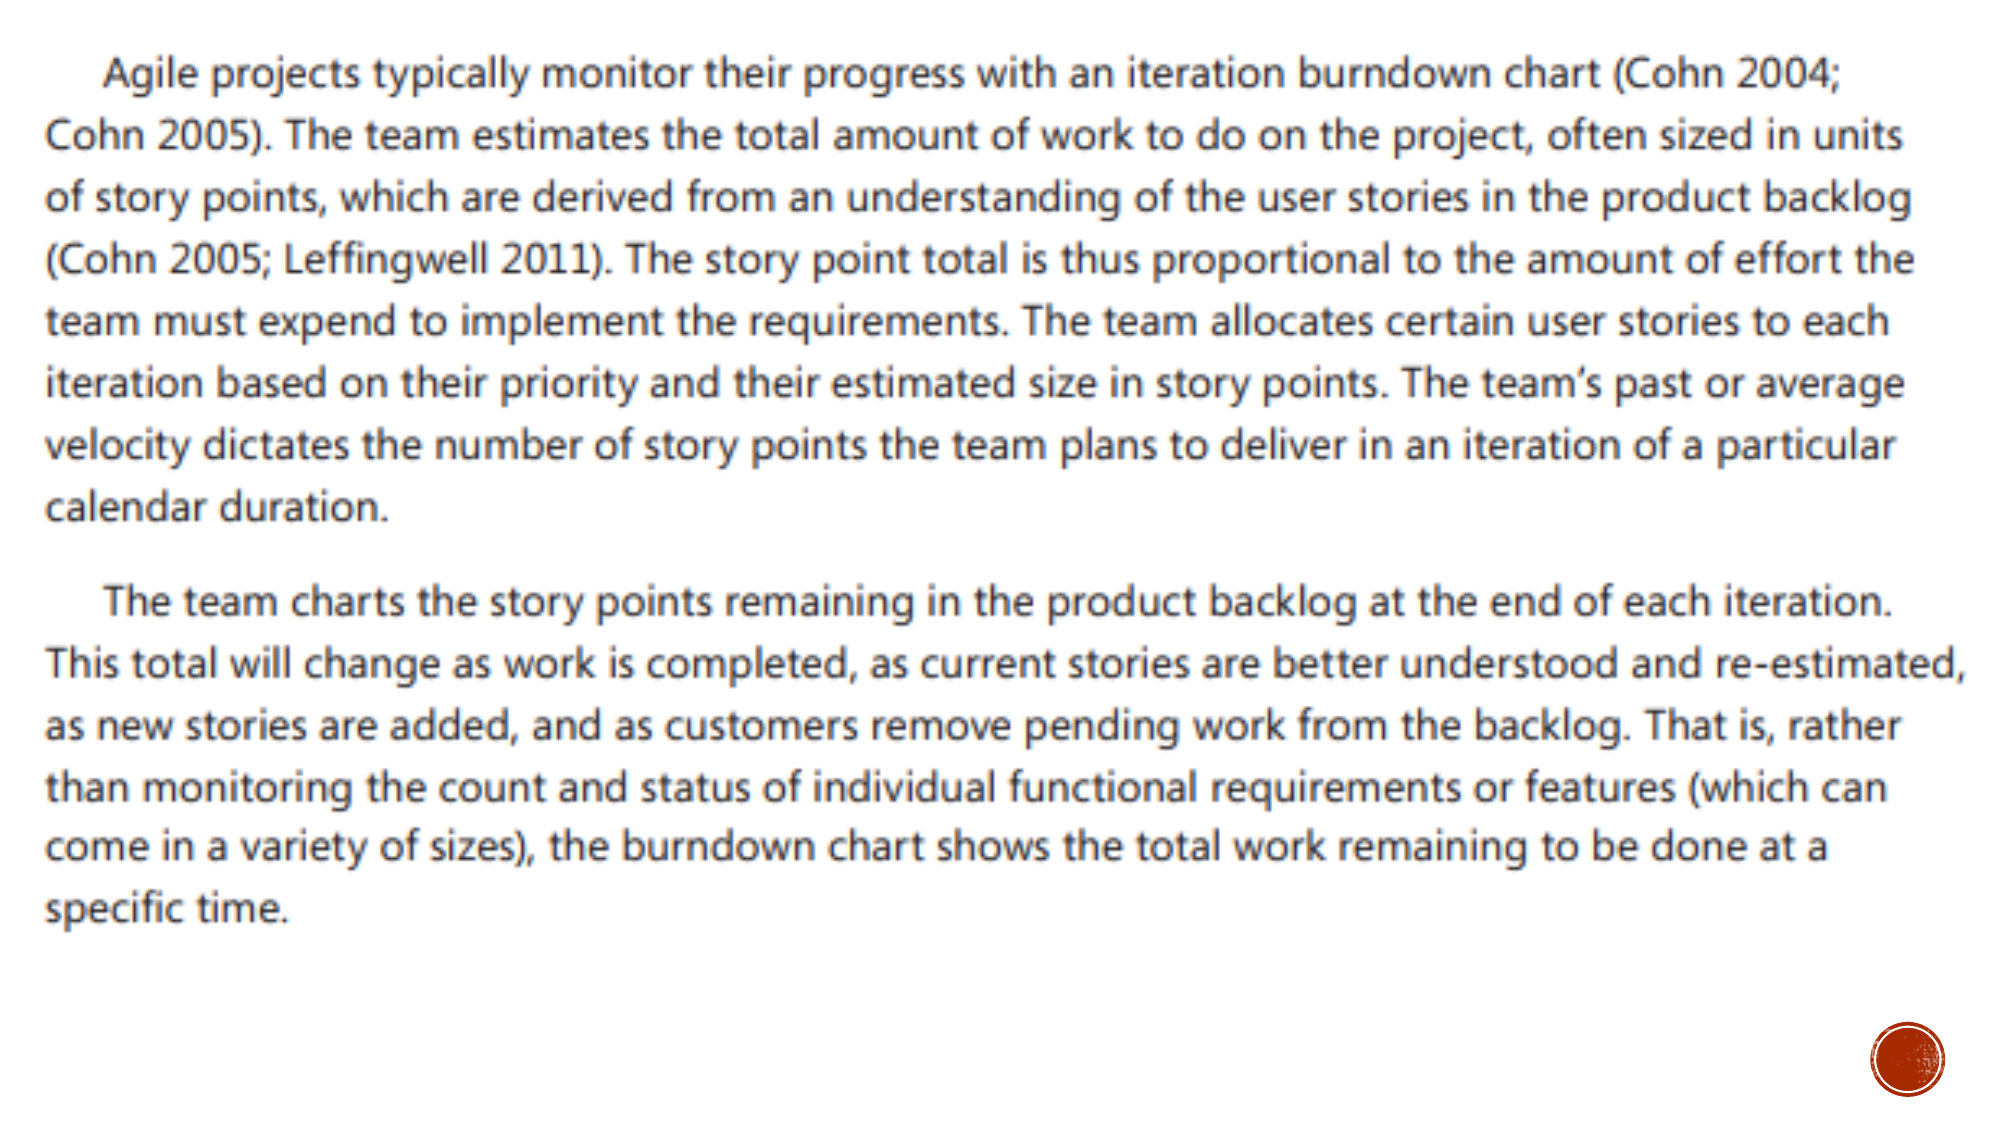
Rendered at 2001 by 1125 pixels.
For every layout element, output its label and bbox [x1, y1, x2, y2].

picture [33, 33, 1991, 957]
